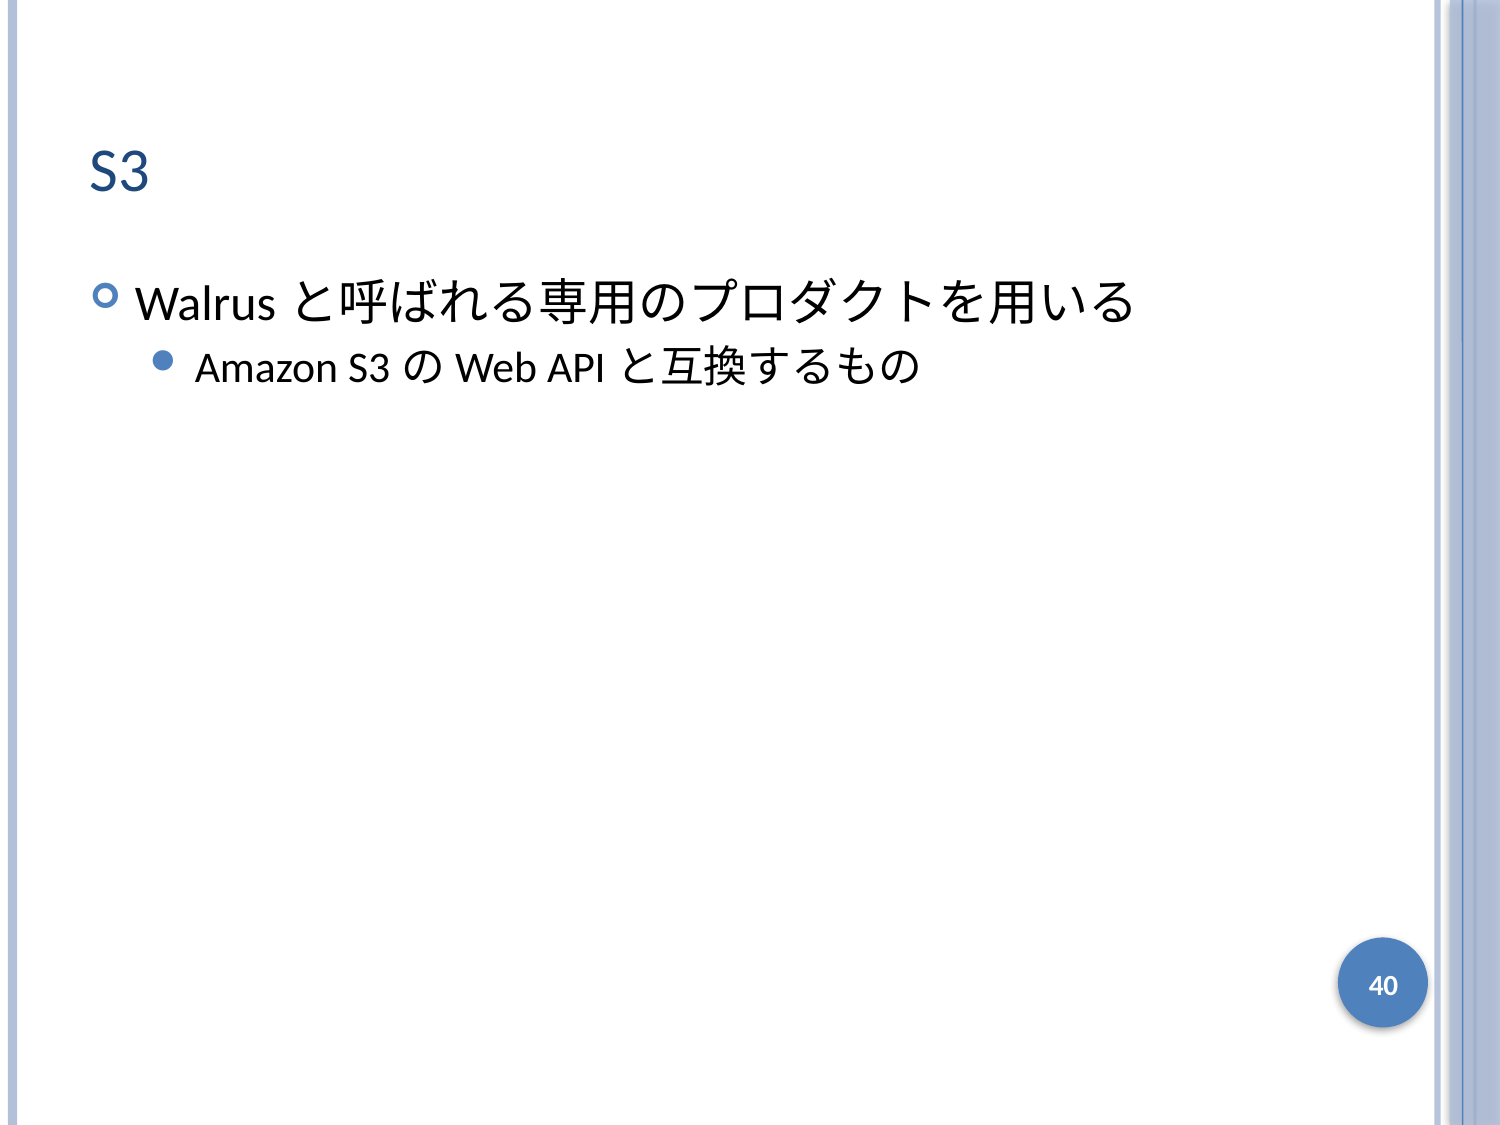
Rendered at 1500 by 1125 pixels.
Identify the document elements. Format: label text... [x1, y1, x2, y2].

title S3 [75, 23, 1300, 211]
list Walrusと呼ばれる専用のプロダクトを用いる Amazon S3のWeb APIと互換するもの [75, 262, 1300, 1062]
slide_number 40 [1333, 940, 1434, 1027]
